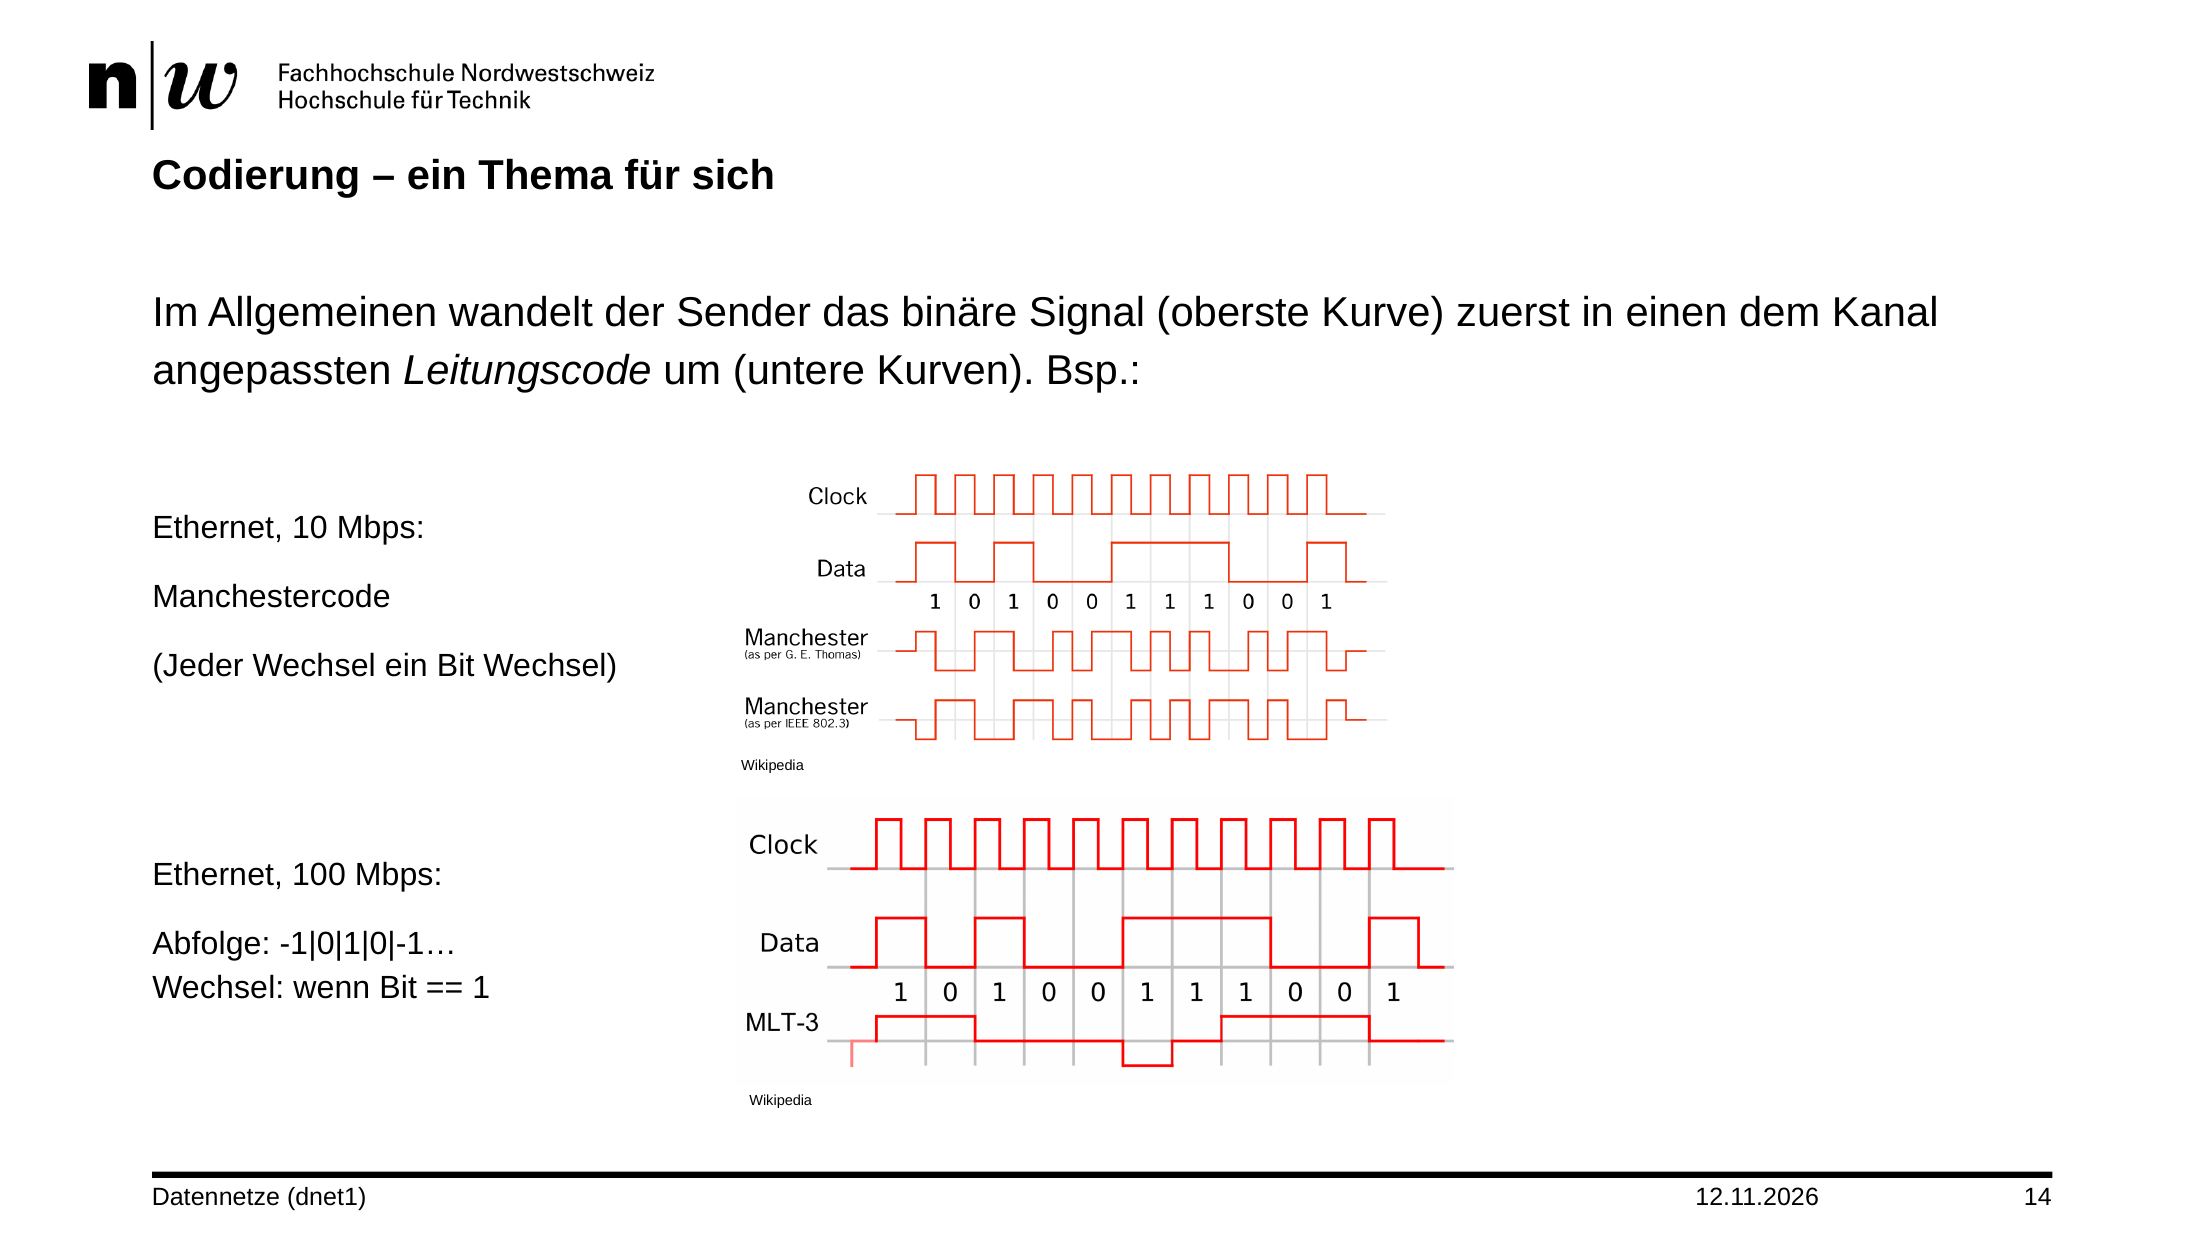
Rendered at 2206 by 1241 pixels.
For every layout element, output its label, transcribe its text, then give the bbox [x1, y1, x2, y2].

footer Datennetze (dnet1) [151, 1180, 1696, 1211]
picture [89, 41, 654, 130]
slide_number 14 [1873, 1180, 2052, 1211]
picture [736, 797, 1454, 1087]
list Im Allgemeinen wandelt der Sender das binäre Signal (oberste Kurve) zuerst in einen dem Kanal angepassten Leitungscode um (untere Kurven). Bsp.: Ethernet, 10 Mbps: Manchestercode (Jeder Wechsel ein Bit Wechsel) Ethernet, 100 Mbps: Abfolge: -1|0|1|0|-1… Wechsel: wenn Bit == 1 [152, 277, 2053, 1093]
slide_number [1696, 1180, 1873, 1211]
picture [724, 447, 1410, 770]
text_box Wikipedia [716, 748, 819, 781]
text_box Wikipedia [724, 1083, 827, 1117]
title Codierung – ein Thema für sich [151, 147, 2052, 207]
